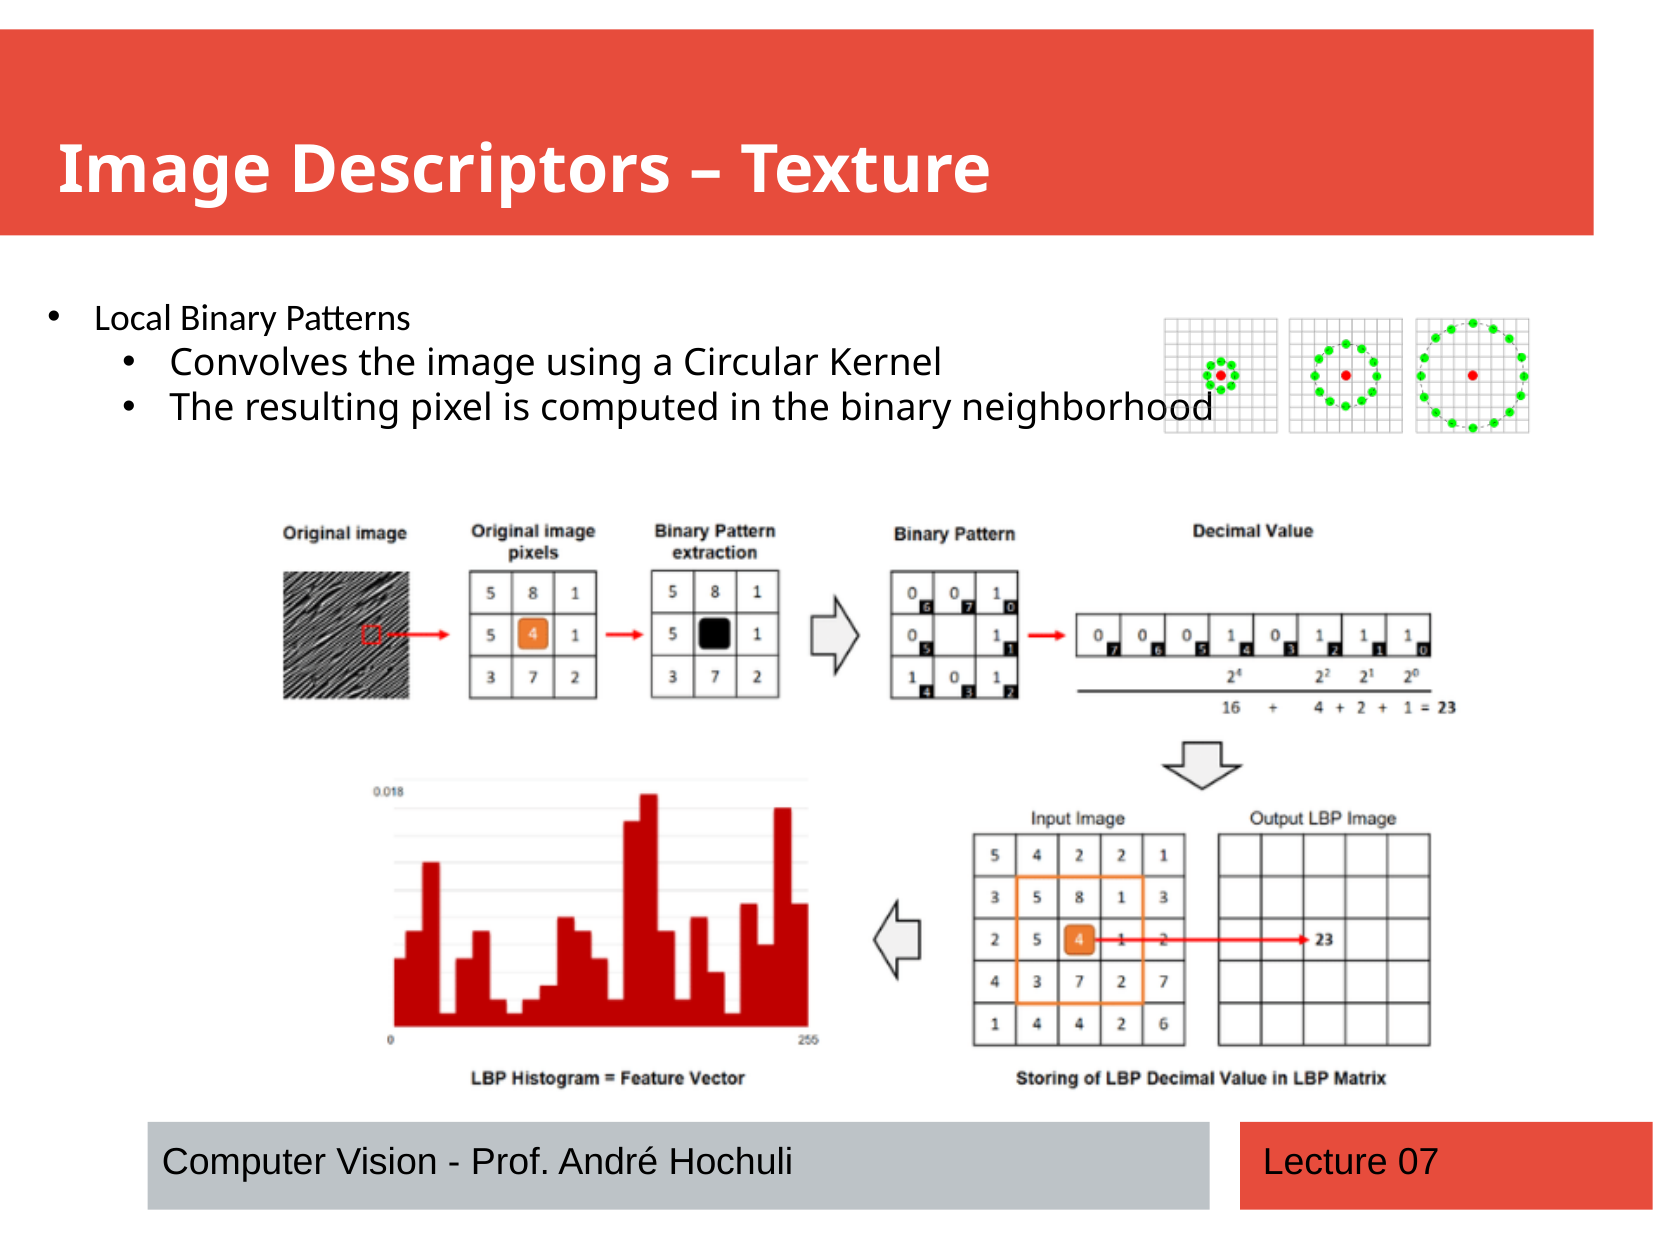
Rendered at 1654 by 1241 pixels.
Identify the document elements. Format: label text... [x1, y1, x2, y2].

text_box Computer Vision - Prof. André Hochuli [147, 1129, 1204, 1189]
text_box Image Descriptors – Texture [58, 58, 1594, 206]
text_box Local Binary Patterns Convolves the image using a Circular Kernel The resulting pixel is computed in the binary neighborhood [32, 285, 1594, 436]
text_box Lecture 07 [1248, 1129, 1623, 1189]
picture [1159, 313, 1535, 438]
picture [282, 512, 1466, 1104]
